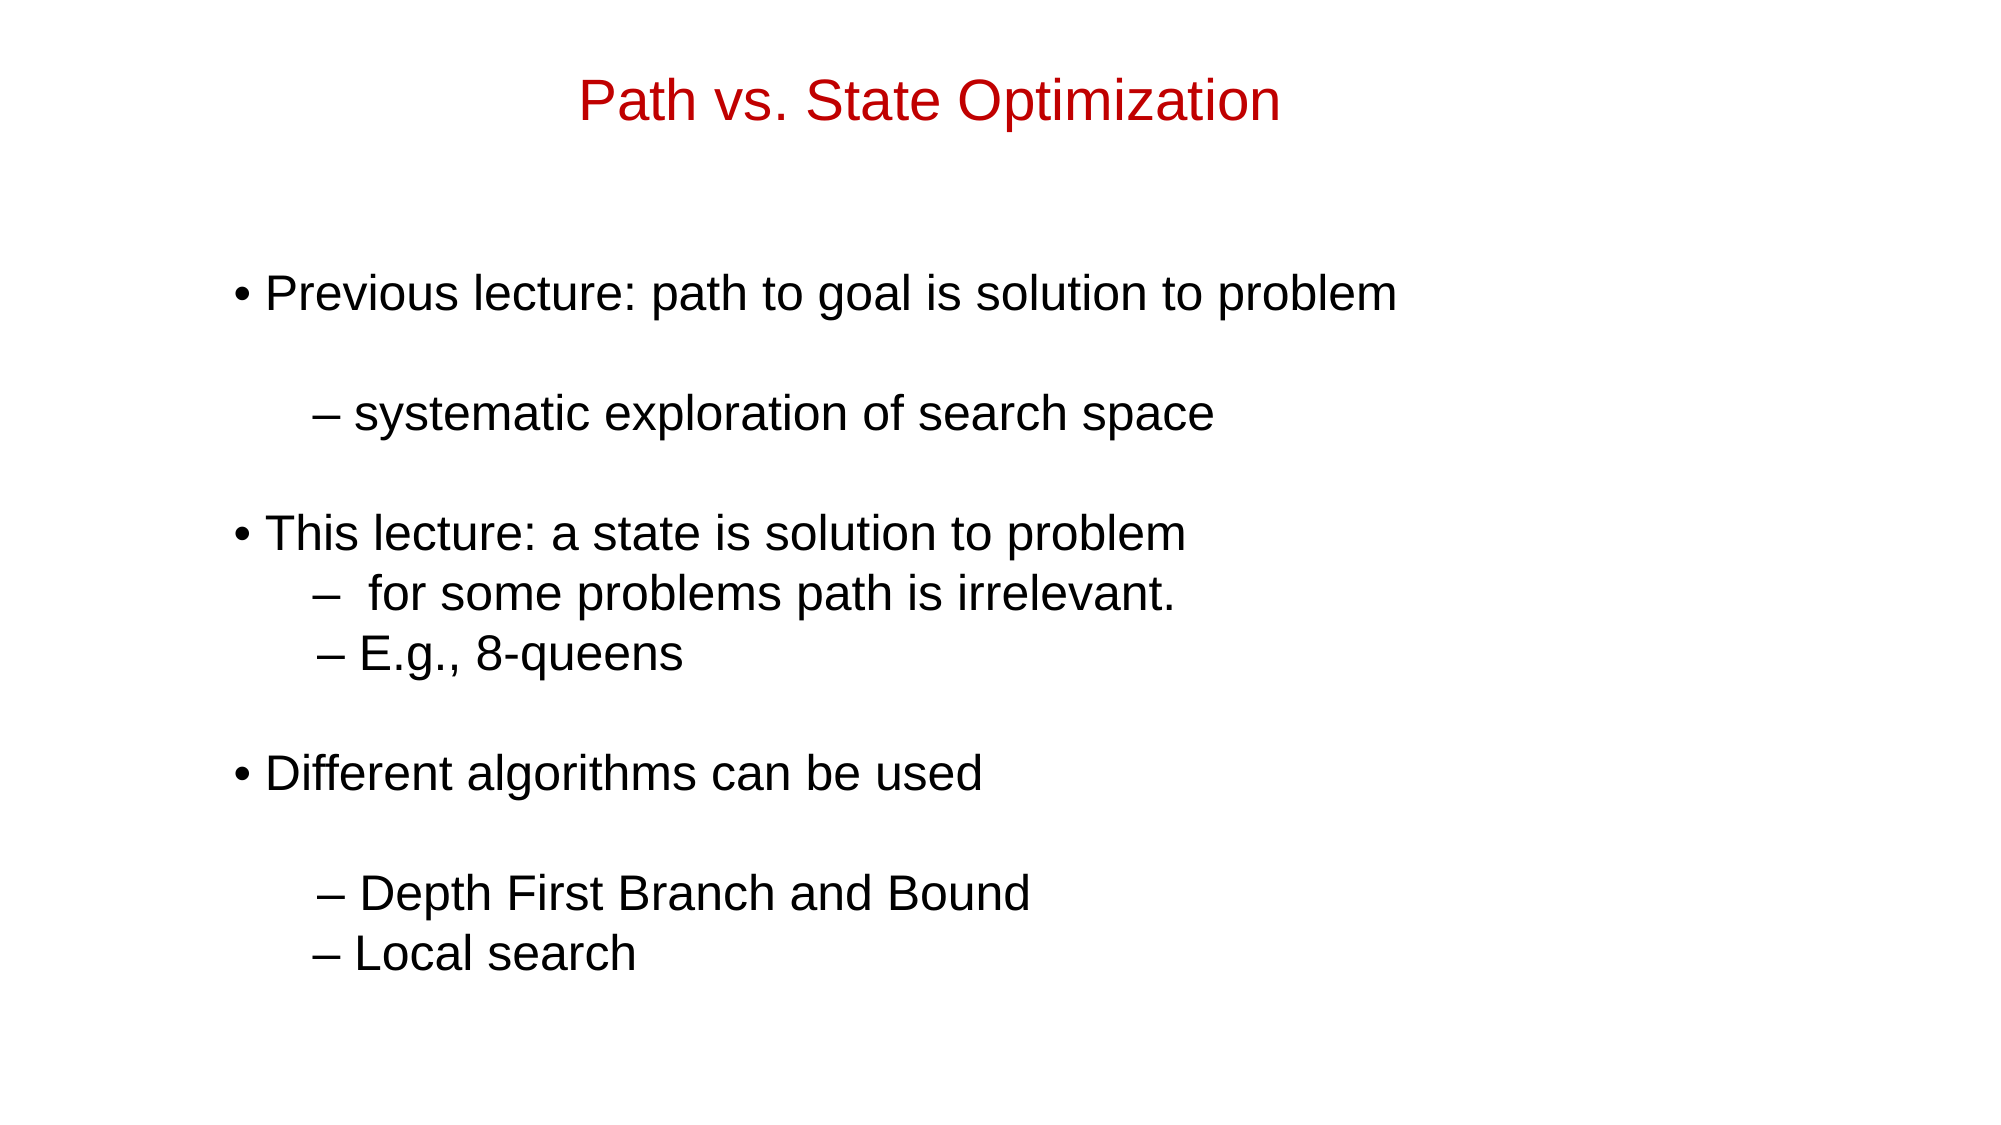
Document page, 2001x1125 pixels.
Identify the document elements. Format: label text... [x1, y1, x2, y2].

text_box • Previous lecture: path to goal is solution to problem – systematic exploration of search space • This lecture: a state is solution to problem – for some problems path is irrelevant. – E.g., 8-queens • Different algorithms can be used – Depth First Branch and Bound – Local search [218, 253, 1811, 989]
title Path vs. State Optimization [563, 59, 1315, 144]
